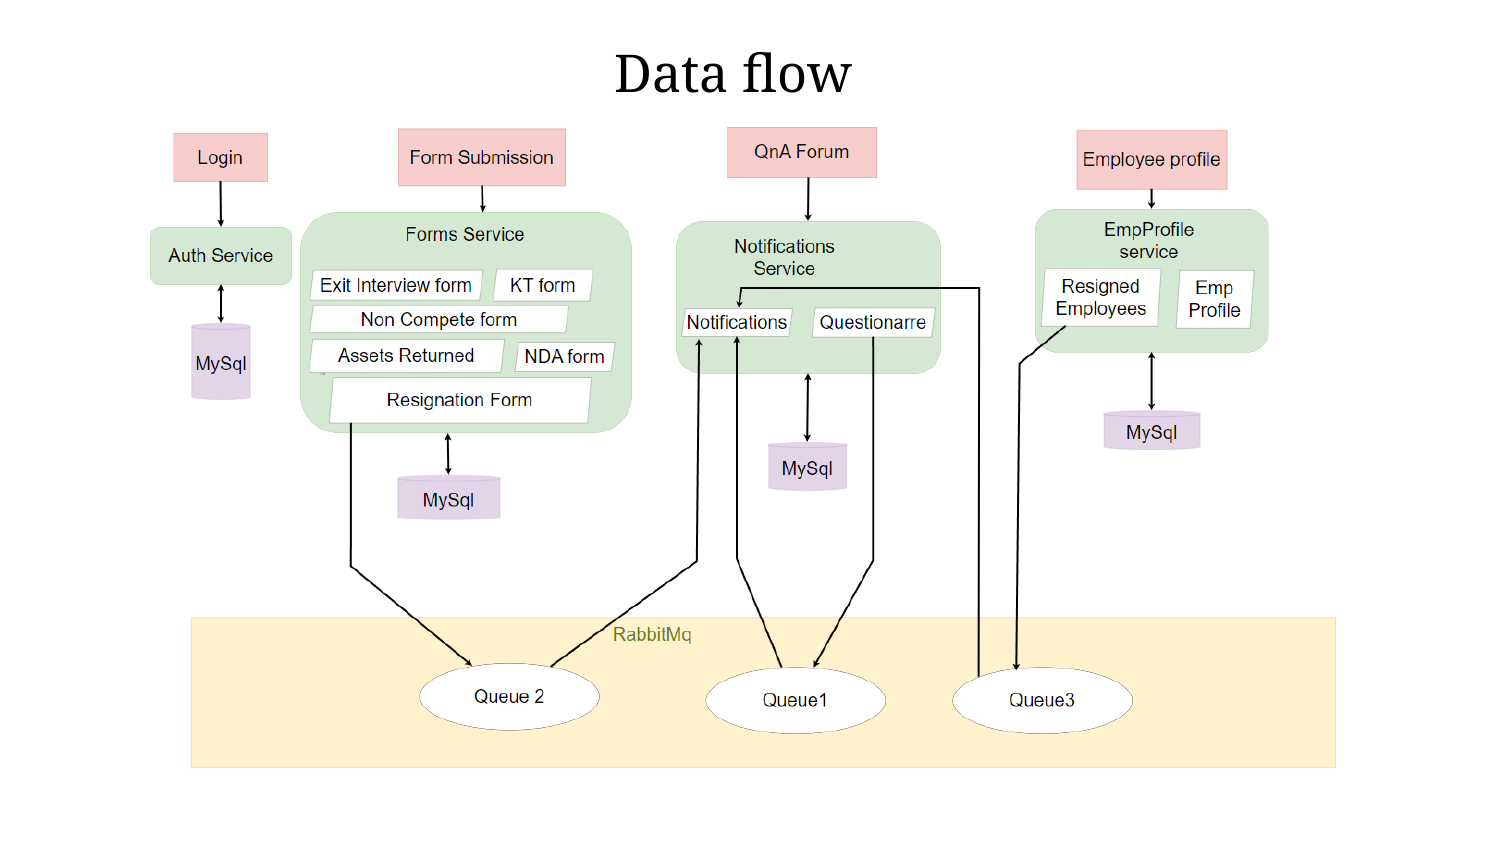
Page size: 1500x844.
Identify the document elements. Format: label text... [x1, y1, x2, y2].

title Data flow [34, 25, 1432, 119]
picture [99, 118, 1367, 794]
